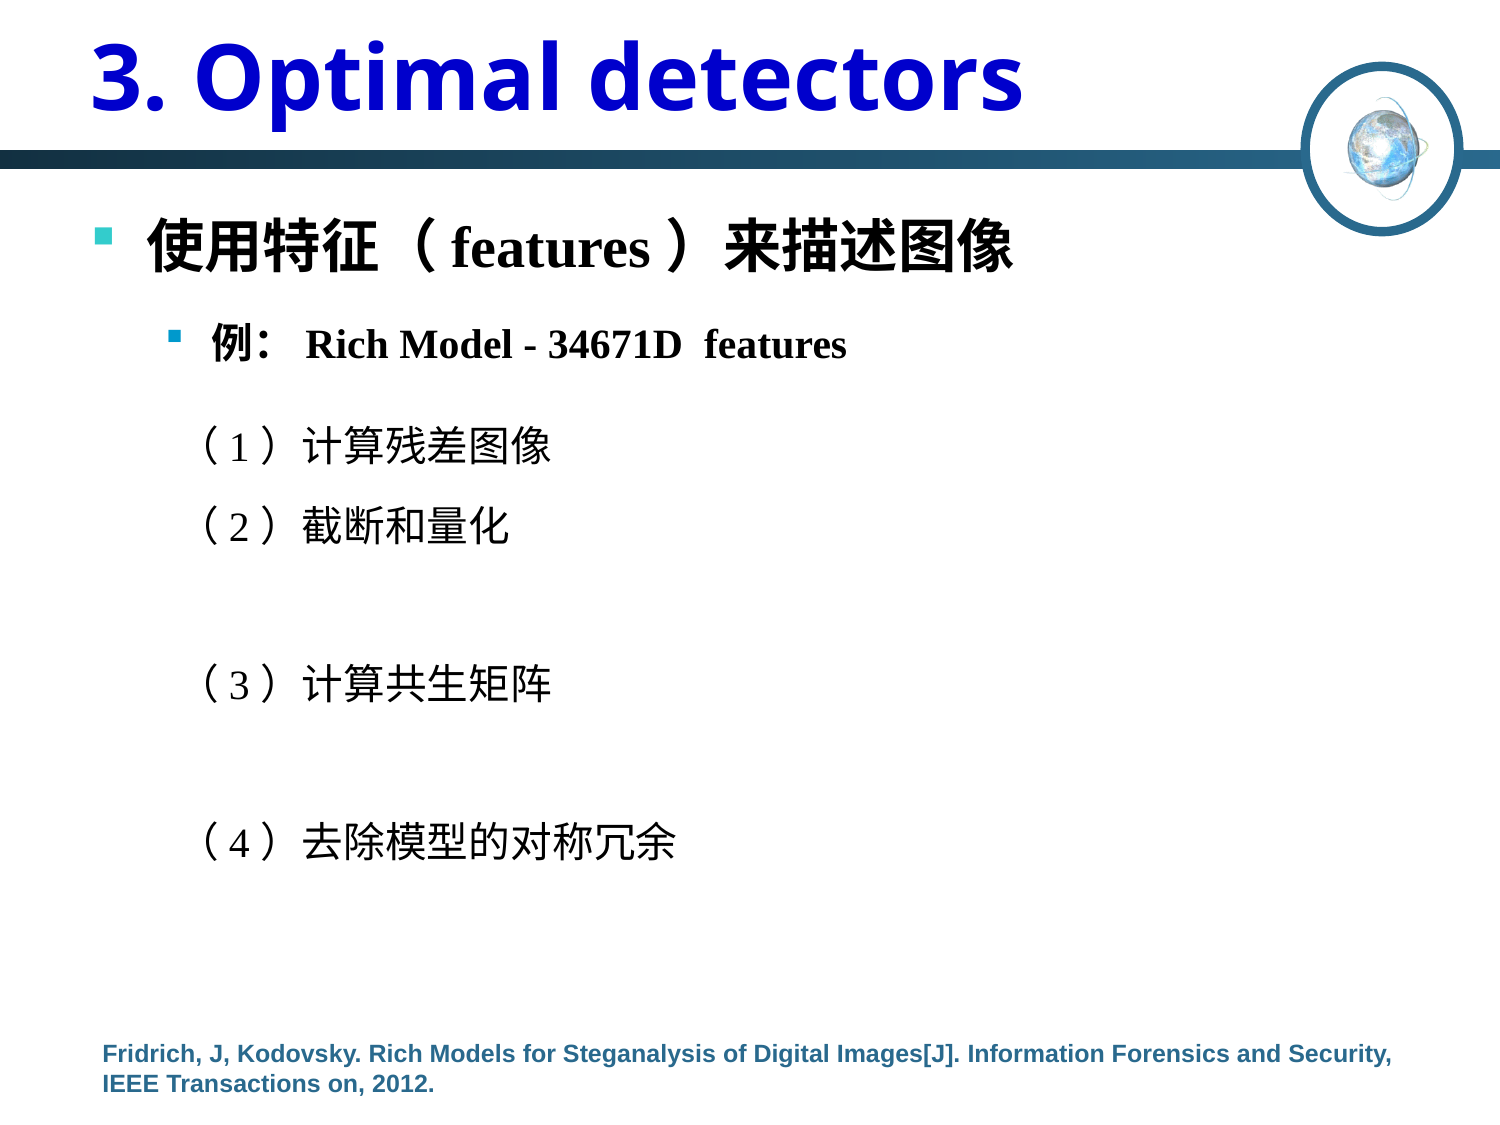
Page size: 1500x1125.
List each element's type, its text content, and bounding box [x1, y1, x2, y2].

list 使用特征（features）来描述图像 例：Rich Model - 34671D features [75, 201, 1475, 1100]
picture [1310, 72, 1454, 201]
text_box Fridrich, J, Kodovsky. Rich Models for Steganalysis of Digital Images[J]. Information Forensics and Security, IEEE Transactions on, 2012. [87, 1029, 1474, 1105]
title 3. Optimal detectors [75, 37, 1288, 130]
